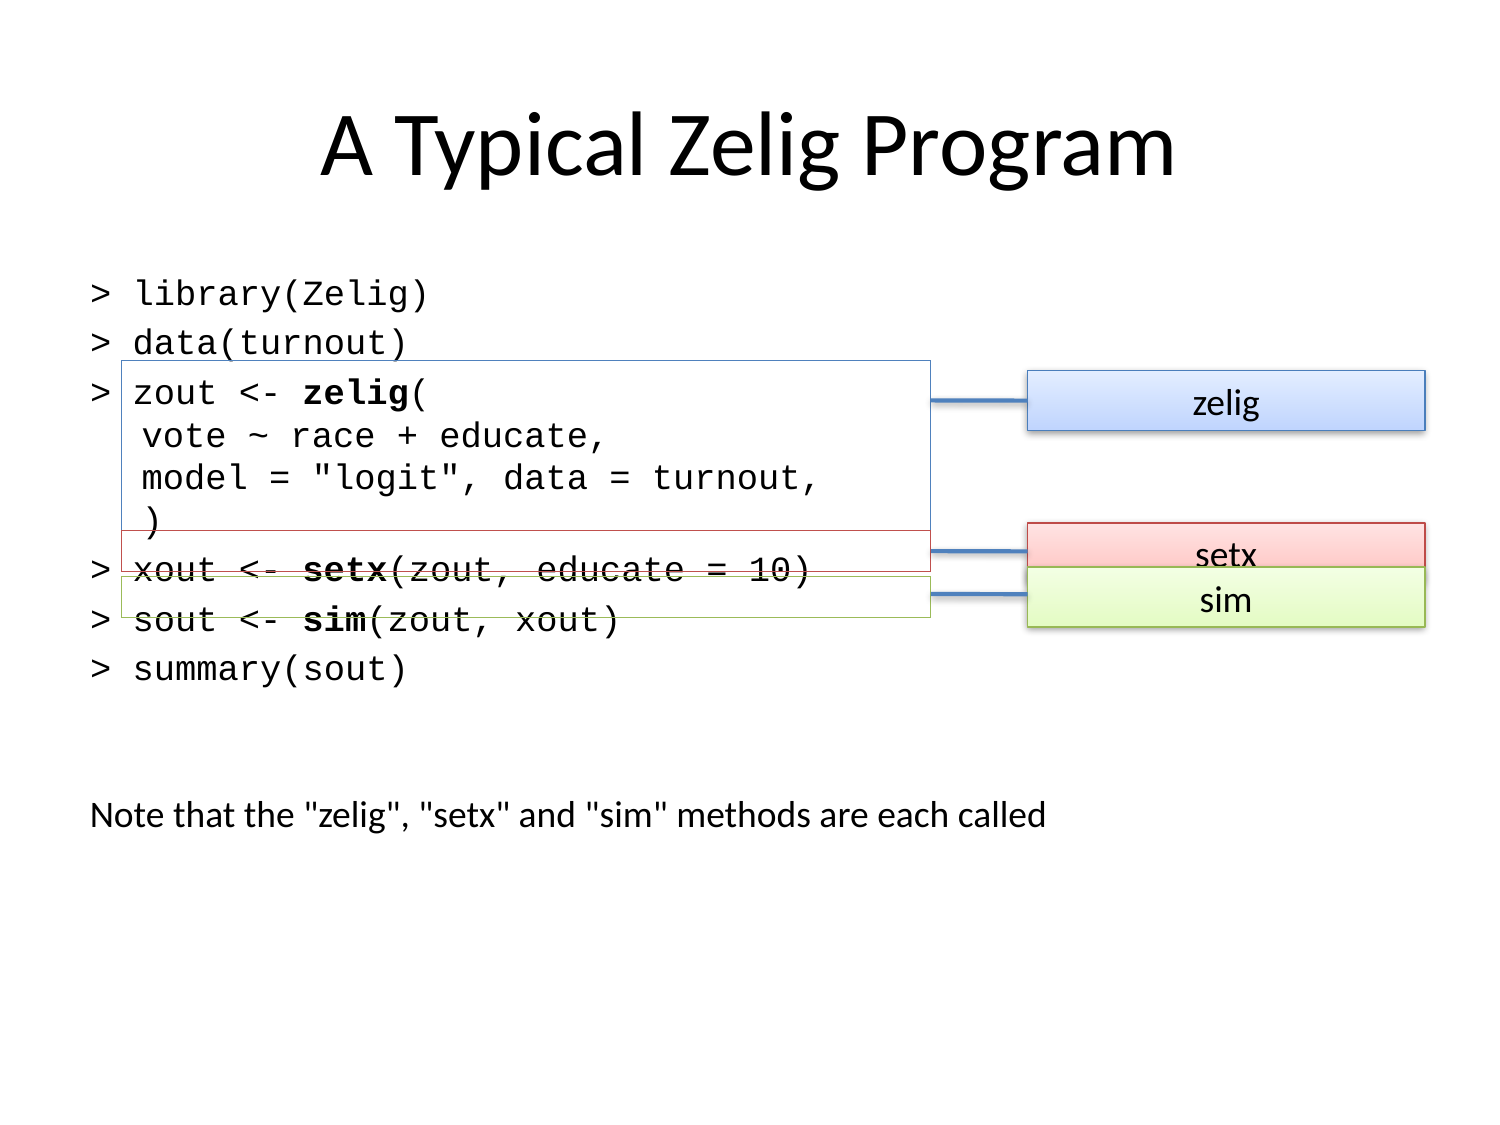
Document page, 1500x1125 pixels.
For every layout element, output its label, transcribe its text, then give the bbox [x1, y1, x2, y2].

text_box zelig [1027, 370, 1426, 431]
text_box [121, 360, 931, 530]
title A Typical Zelig Program [75, 45, 1425, 233]
list > library(Zelig) > data(turnout) > zout <- zelig( vote ~ race + educate, model = "logit", data = turnout, ) > xout <- setx(zout, educate = 10) > sout <- sim(zout, xout) > summary(sout) [75, 262, 931, 702]
text_box [121, 576, 931, 618]
text_box setx [1027, 522, 1426, 566]
text_box sim [1027, 566, 1426, 628]
text_box [121, 530, 931, 572]
text_box Note that the "zelig", "setx" and "sim" methods are each called [74, 783, 1425, 843]
